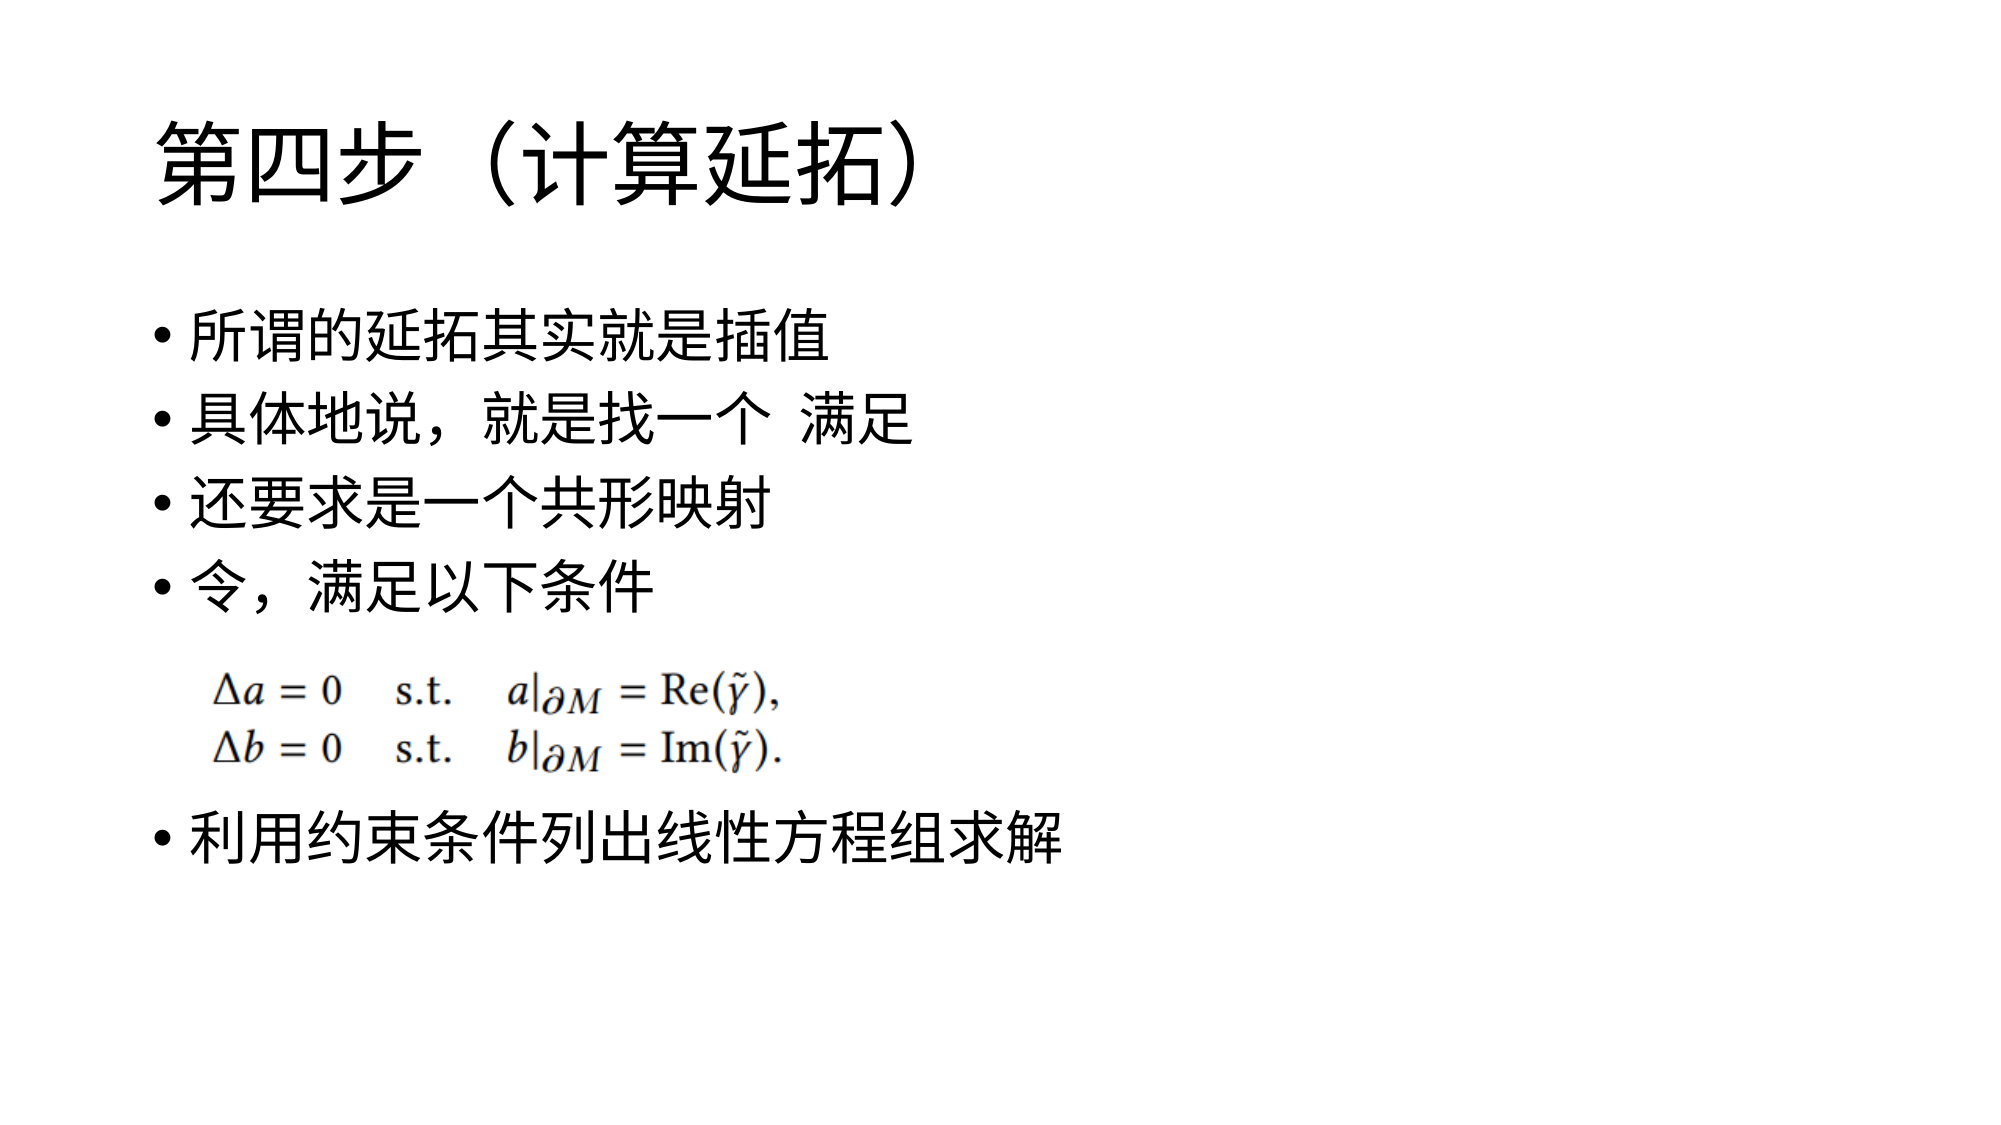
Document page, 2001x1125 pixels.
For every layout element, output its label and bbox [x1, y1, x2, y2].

picture [183, 640, 847, 792]
